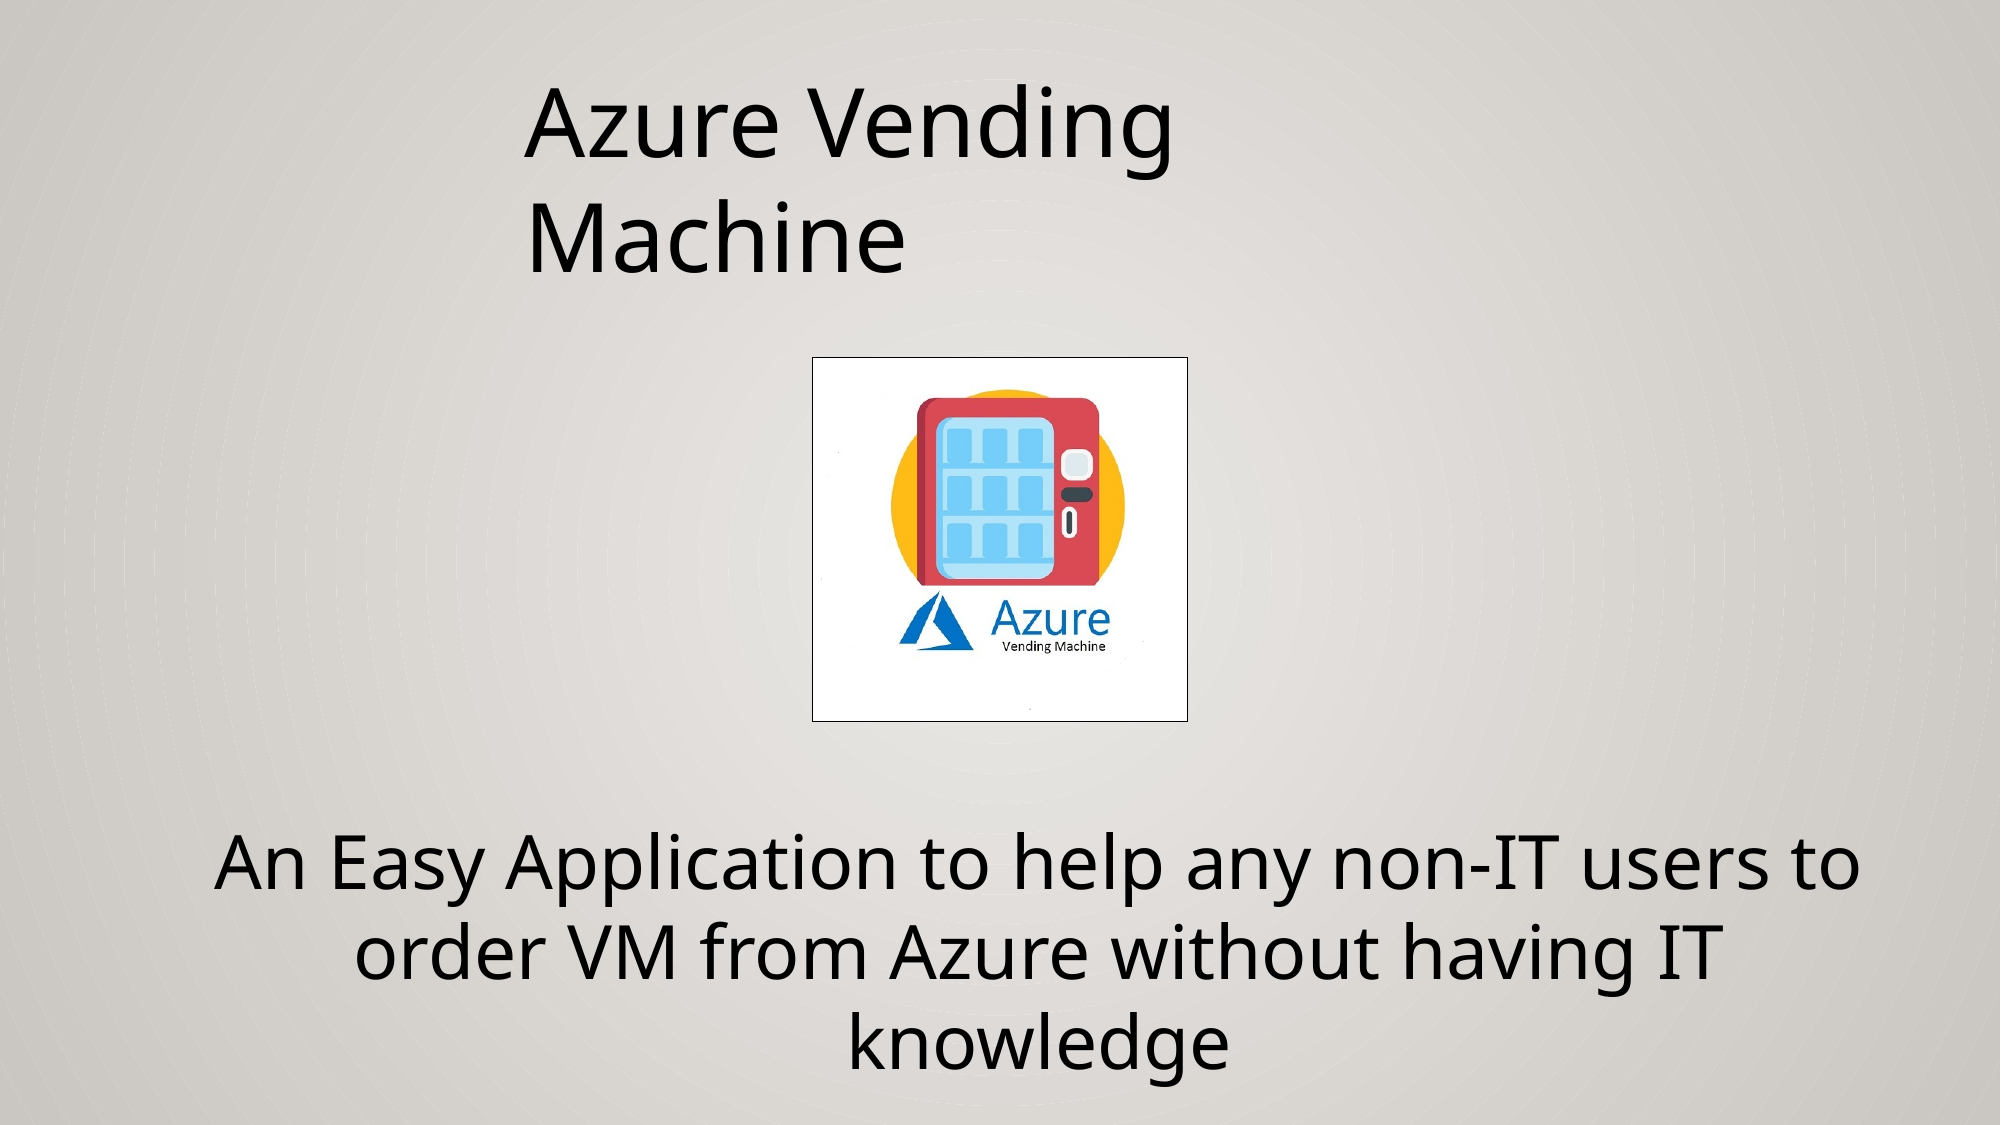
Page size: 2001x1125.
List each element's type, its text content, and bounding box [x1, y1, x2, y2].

text_box An Easy Application to help any non-IT users to order VM from Azure without having IT knowledge [153, 806, 1926, 1092]
text_box Azure Vending Machine [509, 54, 1517, 420]
picture [811, 356, 1189, 722]
